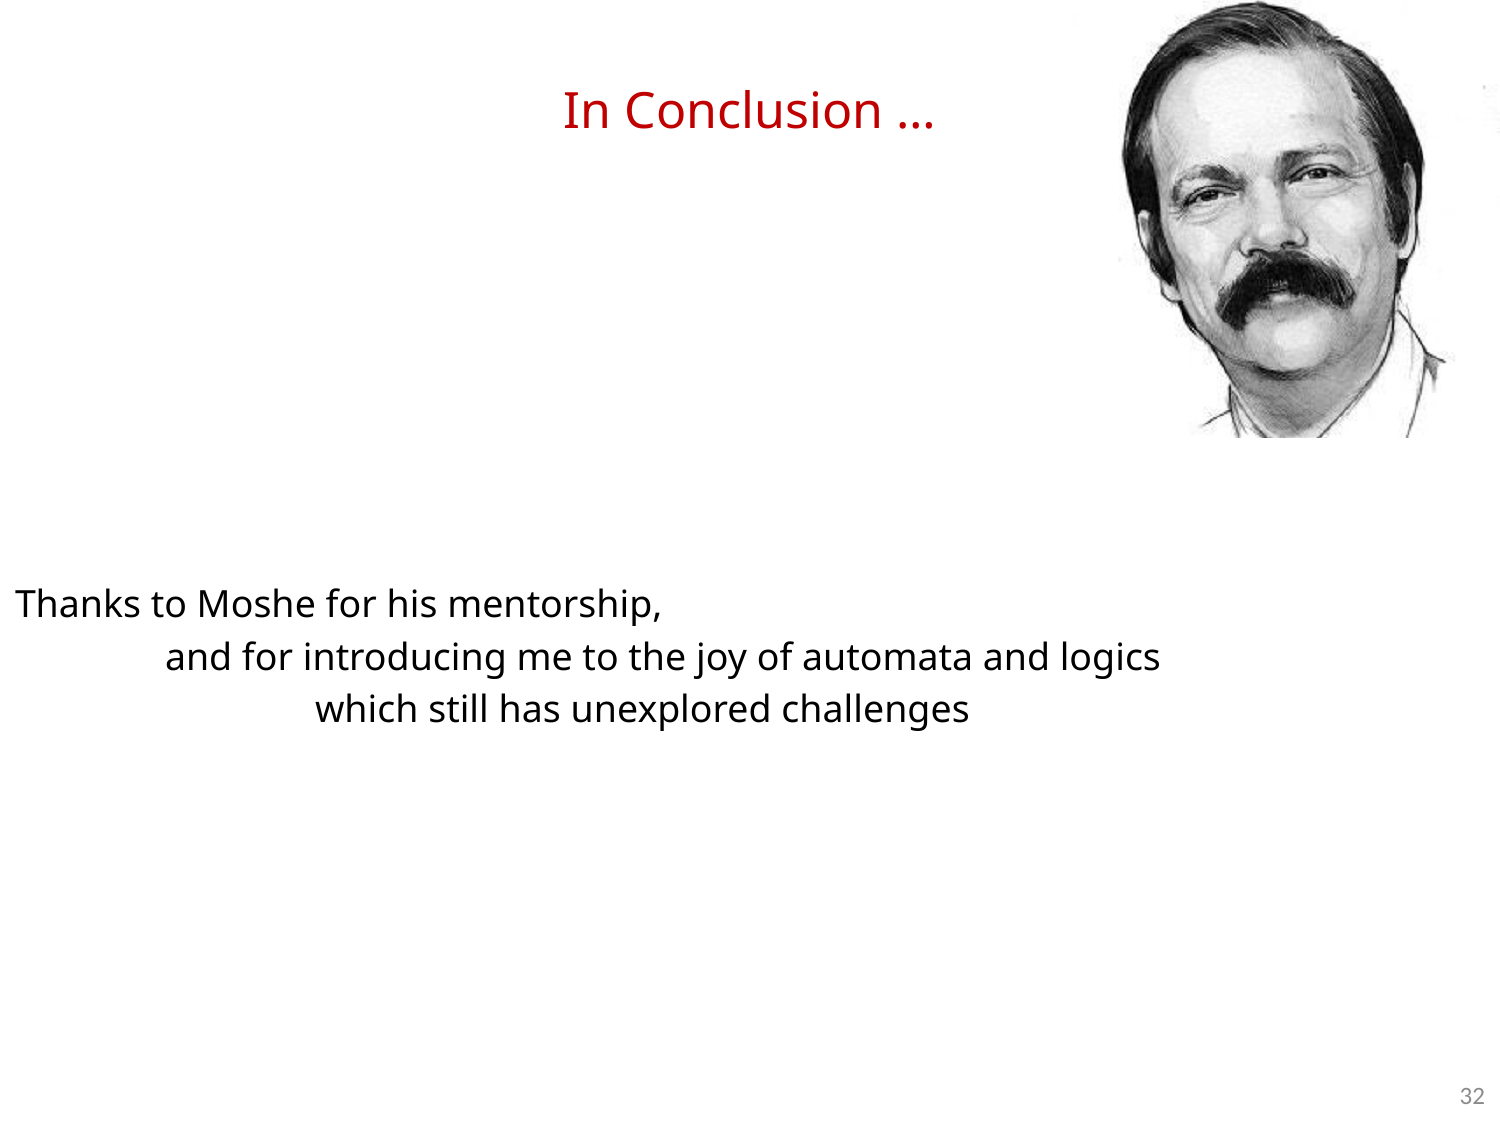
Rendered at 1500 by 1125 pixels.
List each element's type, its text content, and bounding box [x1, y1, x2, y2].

picture [1062, 0, 1500, 438]
title In Conclusion … [68, 50, 1057, 168]
slide_number 32 [1412, 1065, 1500, 1125]
list Thanks to Moshe for his mentorship, and for introducing me to the joy of automata and logics which still has unexplored challenges [0, 520, 1488, 837]
